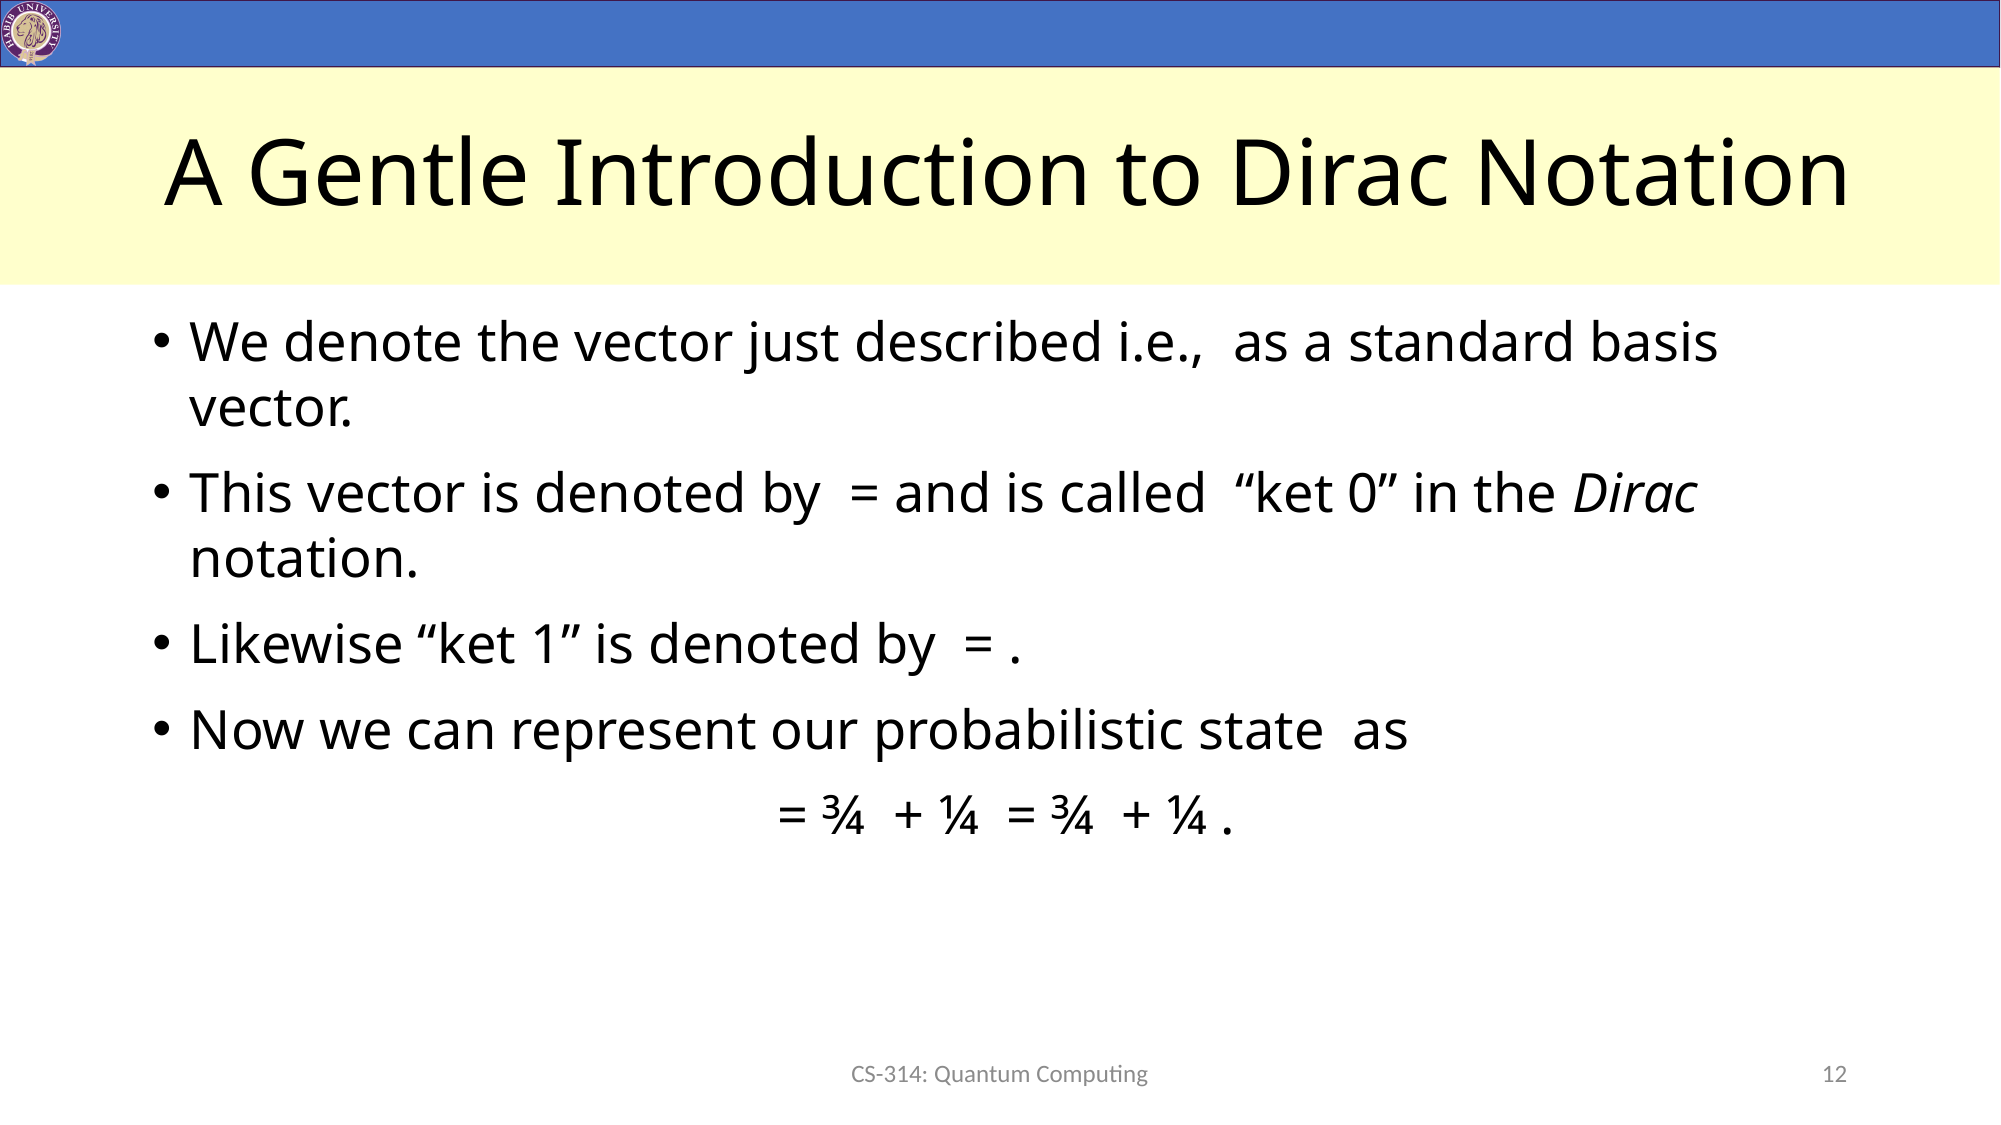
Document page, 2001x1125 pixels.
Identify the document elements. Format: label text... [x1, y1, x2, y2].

slide_number 12 [1412, 1042, 1863, 1103]
picture [1, 0, 62, 67]
footer CS-314: Quantum Computing [662, 1042, 1338, 1103]
title A Gentle Introduction to Dirac Notation [0, 67, 2000, 285]
